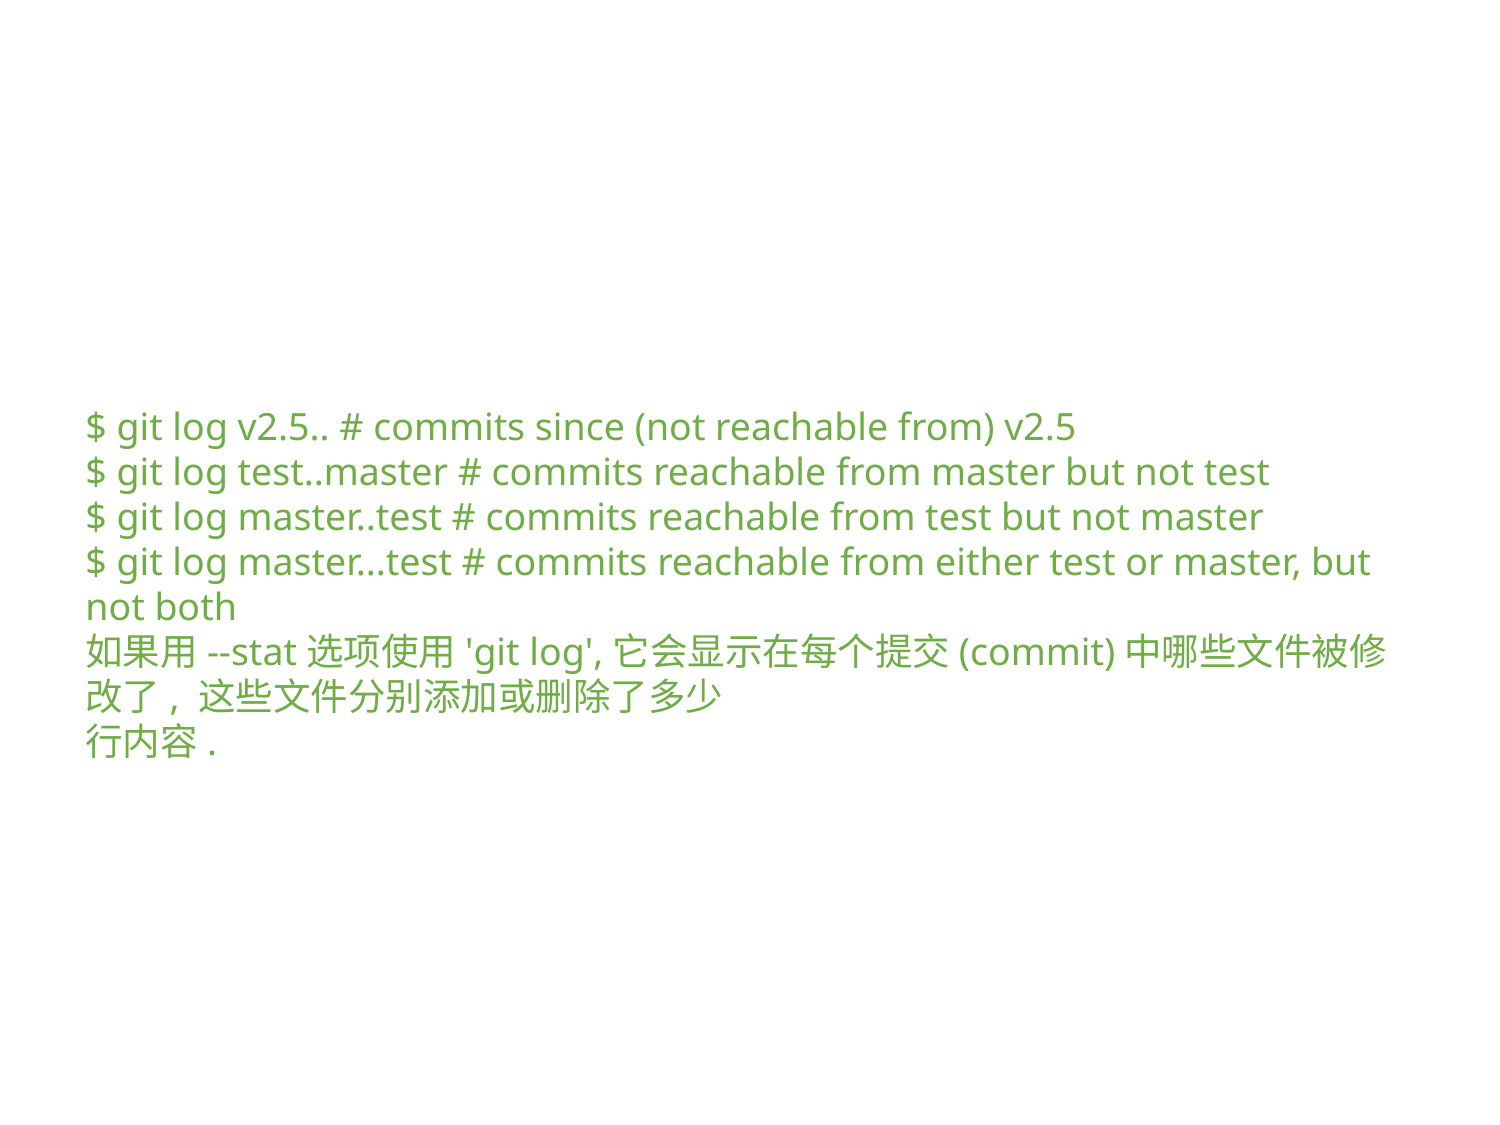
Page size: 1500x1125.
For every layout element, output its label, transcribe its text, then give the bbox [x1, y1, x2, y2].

text_box $ git log v2.5.. # commits since (not reachable from) v2.5 $ git log test..master # commits reachable from master but not test $ git log master..test # commits reachable from test but not master $ git log master...test # commits reachable from either test or master, but not both 如果用--stat选项使用'git log',它会显示在每个提交(commit)中哪些文件被修改了, 这些文件分别添加或删除了多少 行内容. [70, 395, 1422, 771]
